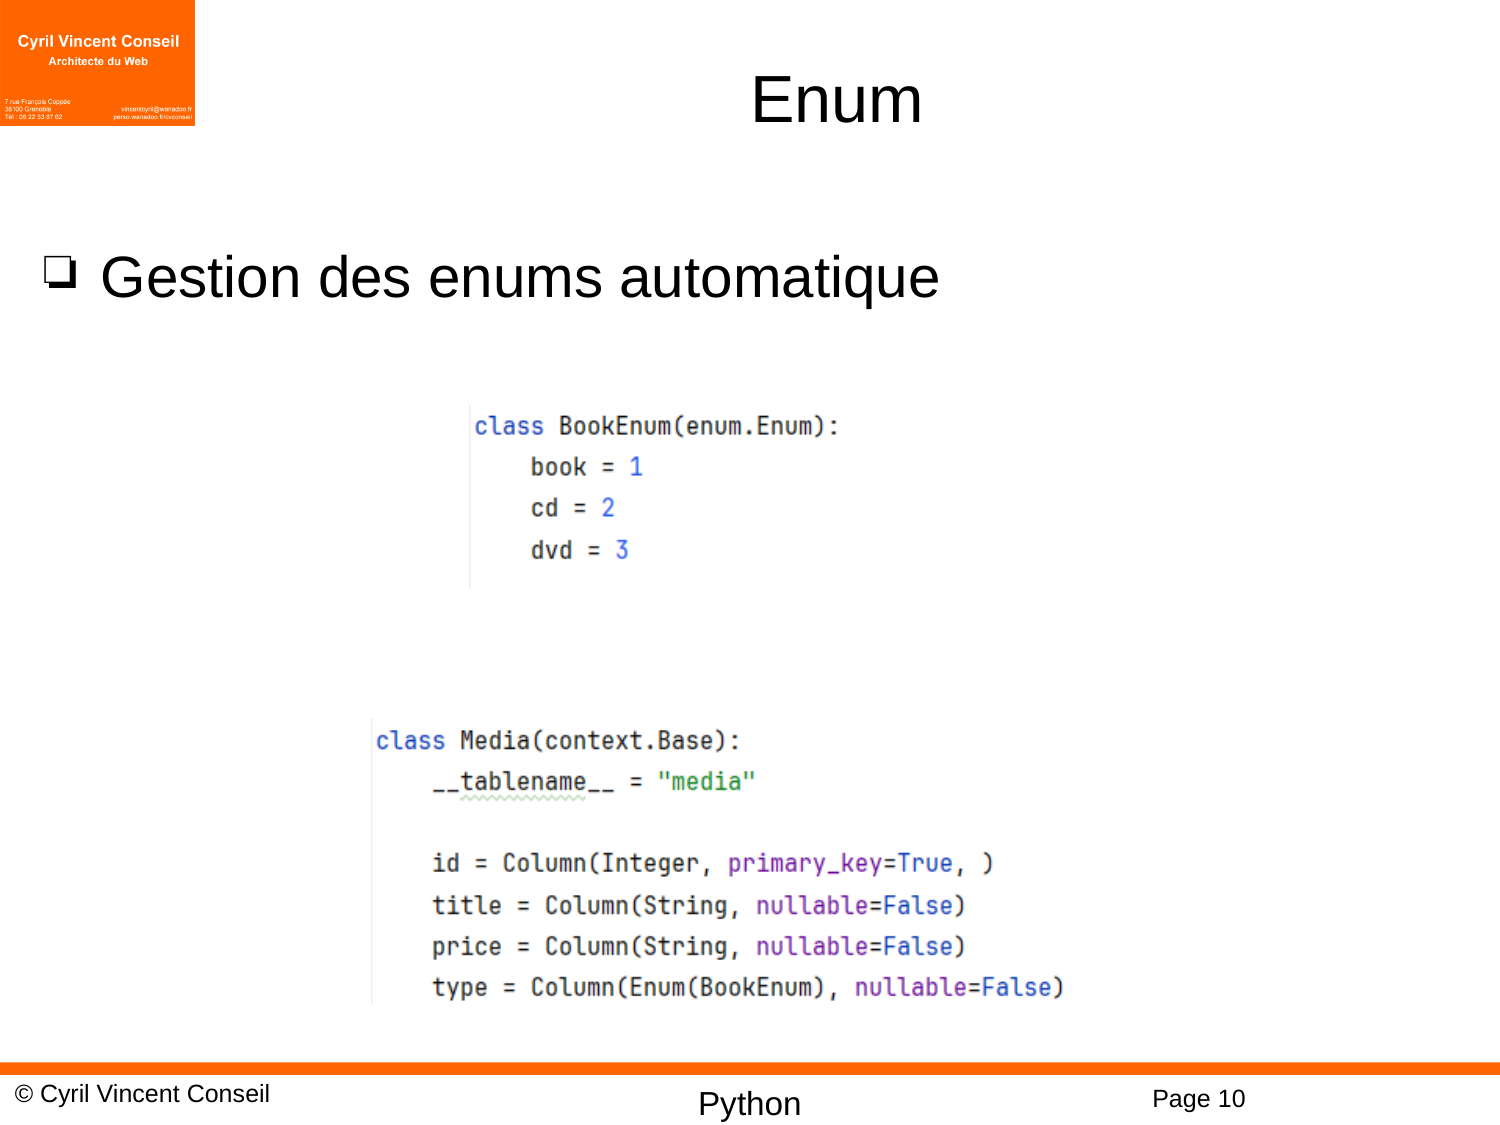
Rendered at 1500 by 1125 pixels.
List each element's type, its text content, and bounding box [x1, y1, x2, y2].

picture [0, 0, 195, 126]
list Gestion des enums automatique [29, 231, 1468, 1059]
picture [468, 405, 841, 589]
picture [371, 718, 1085, 1004]
title Enum [194, 2, 1480, 190]
